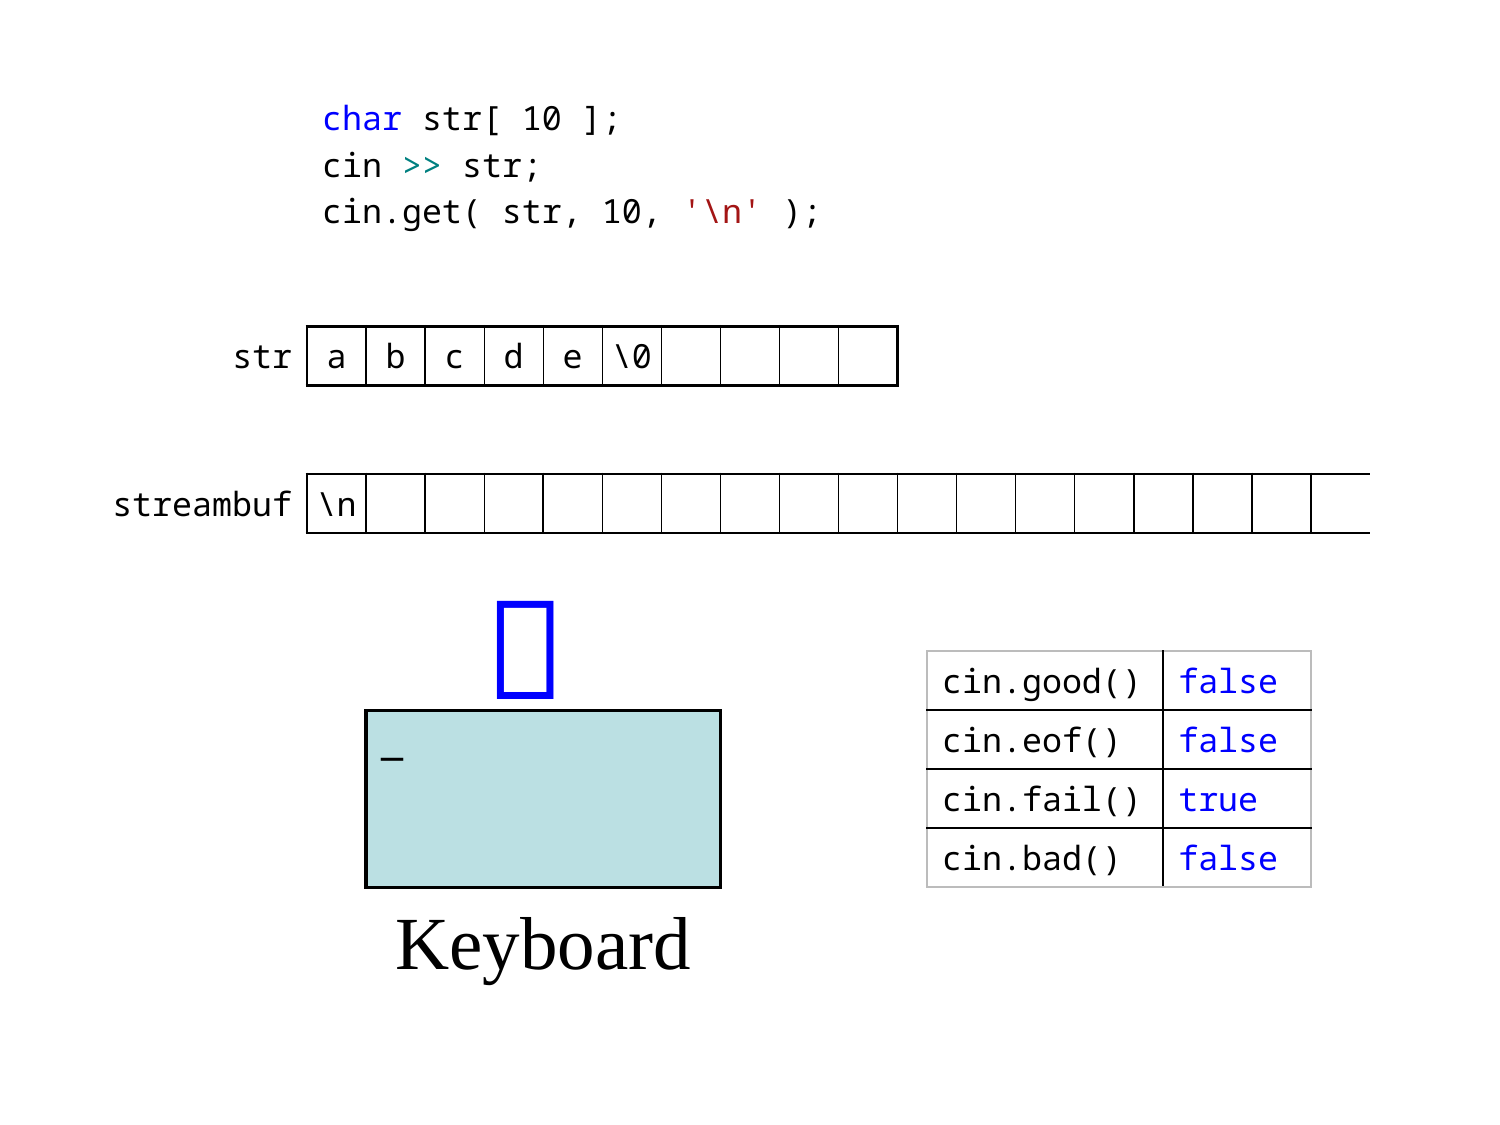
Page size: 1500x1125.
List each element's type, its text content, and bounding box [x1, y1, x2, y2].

table_header [544, 475, 602, 532]
table_header [957, 475, 1015, 532]
table_cell cin.fail() [928, 770, 1162, 827]
table_header [898, 475, 956, 532]
table_header [721, 475, 779, 532]
table_header streambuf [100, 474, 306, 533]
table_header [662, 328, 720, 384]
table_header d [485, 328, 543, 384]
table_header [721, 328, 779, 384]
table_header [662, 475, 720, 532]
table_header [426, 475, 484, 532]
table_header false [1164, 652, 1310, 709]
table_header [1253, 475, 1310, 532]
table_header e [544, 328, 602, 384]
table_cell false [1164, 711, 1310, 768]
list char str[ 10 ]; cin >> str; cin.get( str, 10, '\n' ); [307, 90, 898, 238]
table_header [485, 475, 542, 532]
table_header \n [308, 475, 365, 532]
table_header \0 [603, 328, 661, 384]
table_header [780, 475, 838, 532]
table_header [1075, 475, 1133, 532]
table_header [1135, 475, 1192, 532]
table_header cin.good() [928, 652, 1162, 709]
table_cell cin.bad() [928, 829, 1162, 886]
table_header [1312, 475, 1370, 532]
table_header a [308, 328, 365, 384]
table_header [1016, 475, 1074, 532]
table_cell true [1164, 770, 1310, 827]
table_header [603, 475, 661, 532]
table_cell cin.eof() [928, 711, 1162, 768]
text_box  [484, 562, 603, 711]
table_cell false [1164, 829, 1310, 886]
text_box _ [366, 710, 721, 888]
table_header c [426, 328, 484, 384]
table_header [839, 475, 897, 532]
table_header str [218, 326, 306, 385]
table_header [780, 328, 838, 384]
table_header [367, 475, 424, 532]
table_header b [367, 328, 424, 384]
table_header [1194, 475, 1251, 532]
table_header [839, 328, 896, 384]
